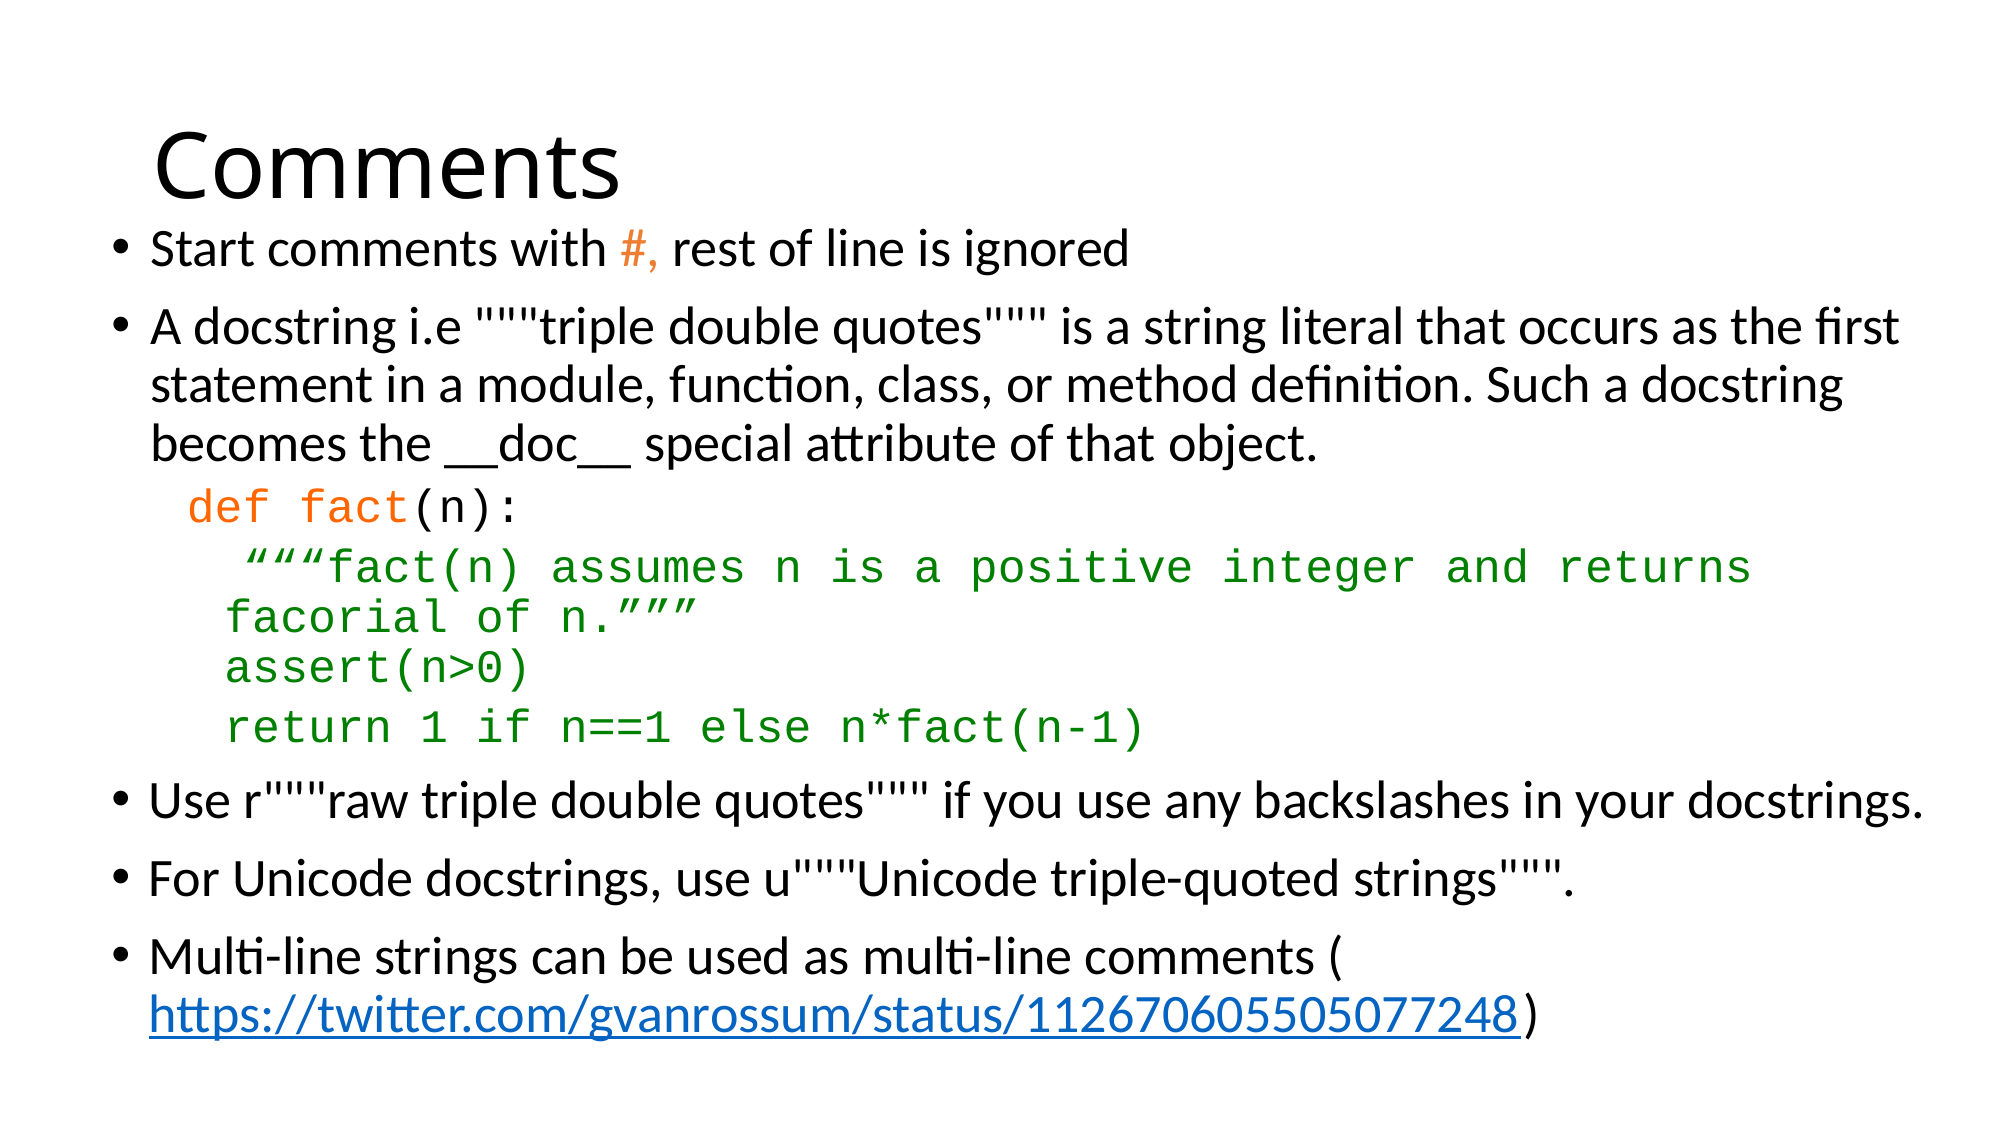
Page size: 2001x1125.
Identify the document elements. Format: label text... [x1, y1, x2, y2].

list Start comments with #, rest of line is ignored A docstring i.e """triple double quotes""" is a string literal that occurs as the first statement in a module, function, class, or method definition. Such a docstring becomes the __doc__ special attribute of that object. def fact(n): “““fact(n) assumes n is a positive integer and returns facorial of n.””” assert(n>0) return 1 if n==1 else n*fact(n-1) Use r"""raw triple double quotes""" if you use any backslashes in your docstrings. For Unicode docstrings, use u"""Unicode triple-quoted strings""". Multi-line strings can be used as multi-line comments ( https://twitter.com/gvanrossum/status/112670605505077248 ) [96, 212, 1975, 1058]
title Comments [137, 59, 1863, 212]
